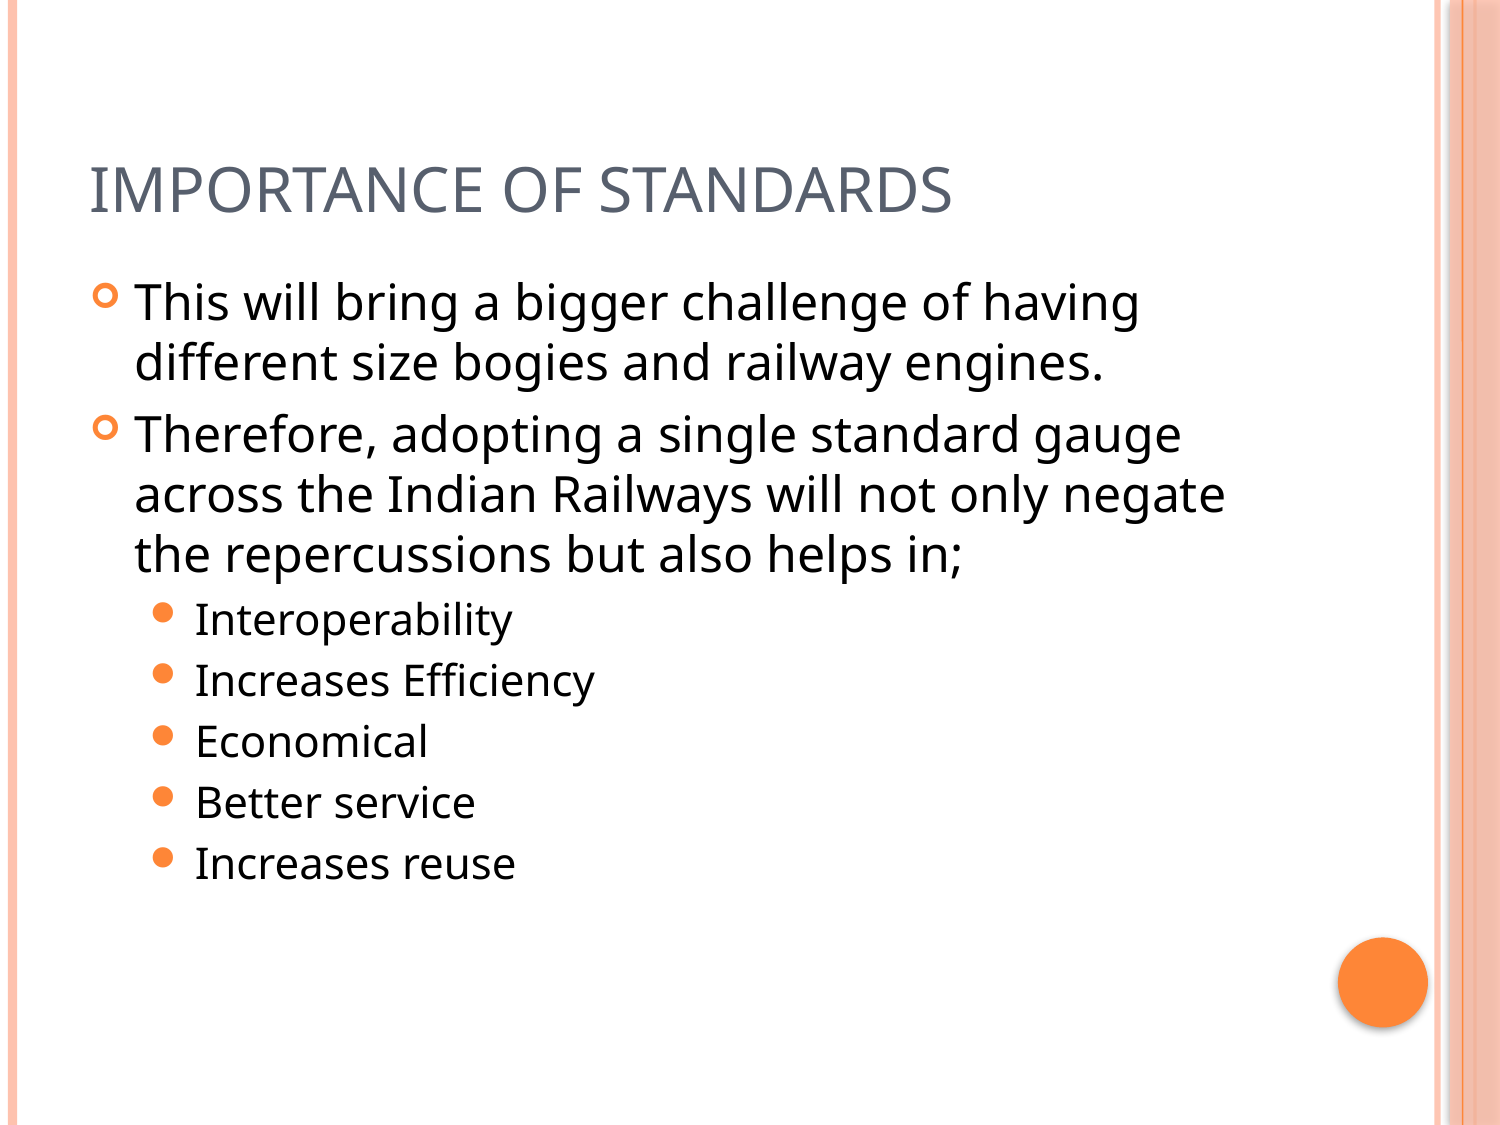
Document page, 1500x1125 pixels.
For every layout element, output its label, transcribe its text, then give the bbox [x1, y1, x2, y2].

title Importance Of Standards [75, 45, 1300, 233]
list This will bring a bigger challenge of having different size bogies and railway engines. Therefore, adopting a single standard gauge across the Indian Railways will not only negate the repercussions but also helps in; Interoperability Increases Efficiency Economical Better service Increases reuse [75, 262, 1300, 1062]
